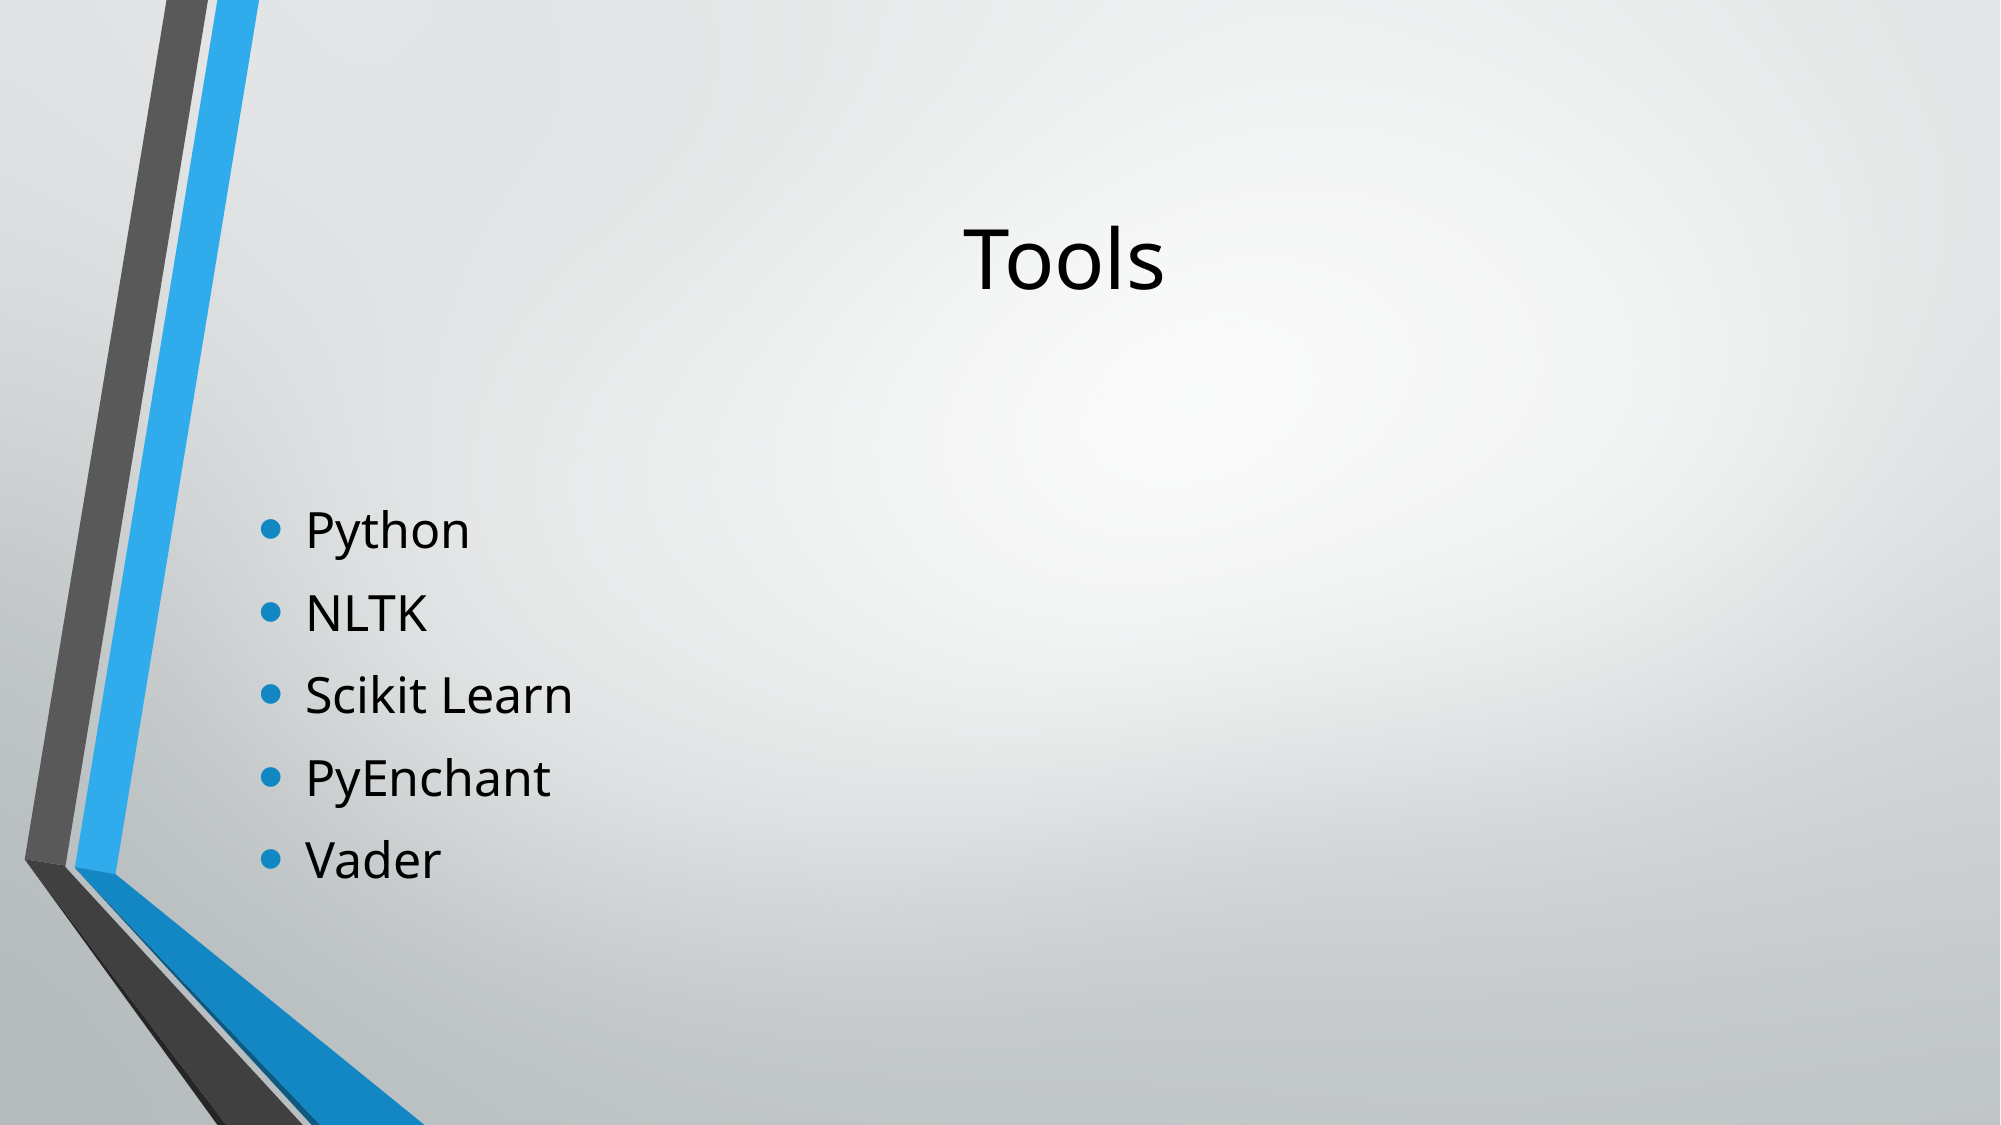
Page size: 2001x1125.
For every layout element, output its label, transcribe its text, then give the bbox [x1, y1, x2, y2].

title Tools [243, 112, 1887, 400]
list Python NLTK Scikit Learn PyEnchant Vader [243, 437, 1887, 950]
